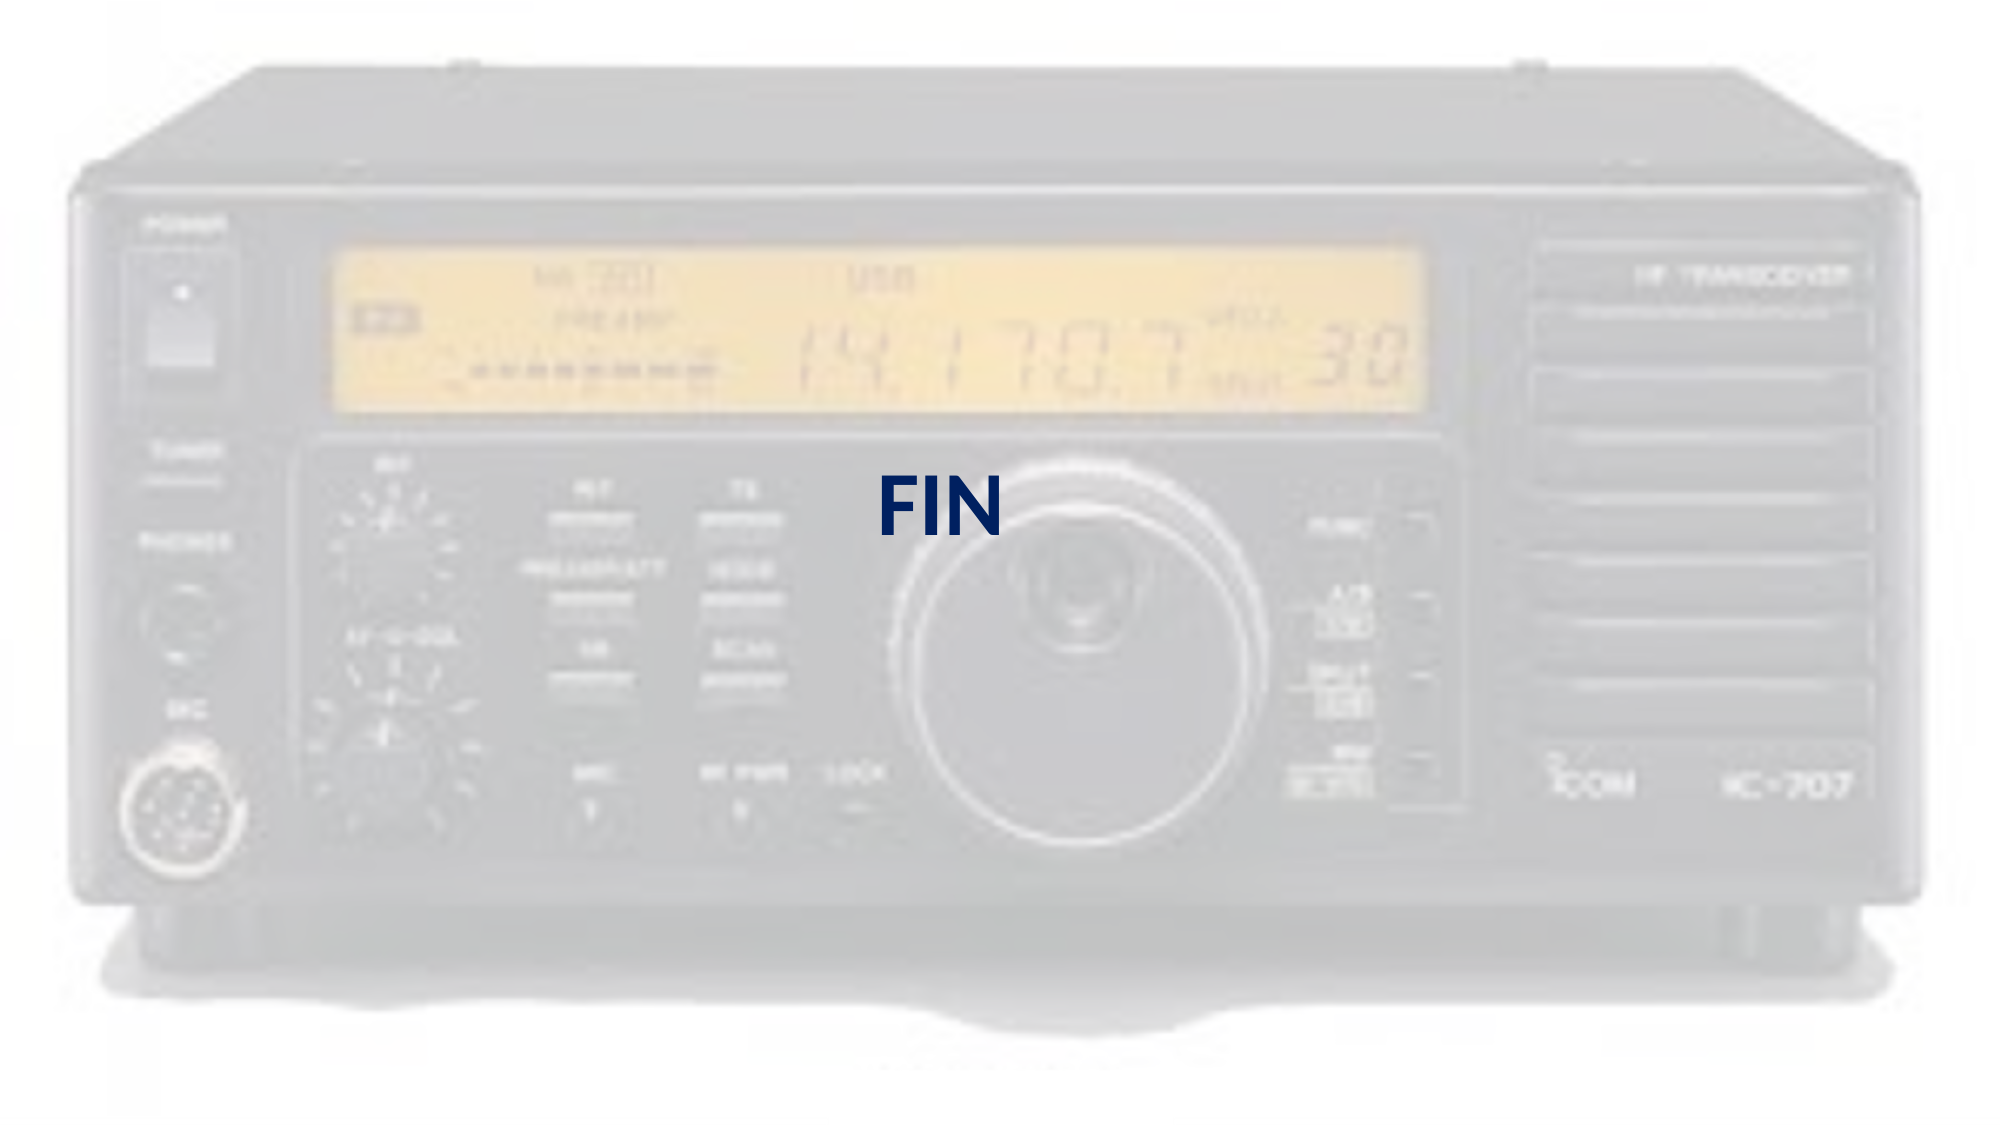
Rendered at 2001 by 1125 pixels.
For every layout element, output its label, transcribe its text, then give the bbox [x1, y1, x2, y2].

text_box FIN [863, 436, 1207, 561]
